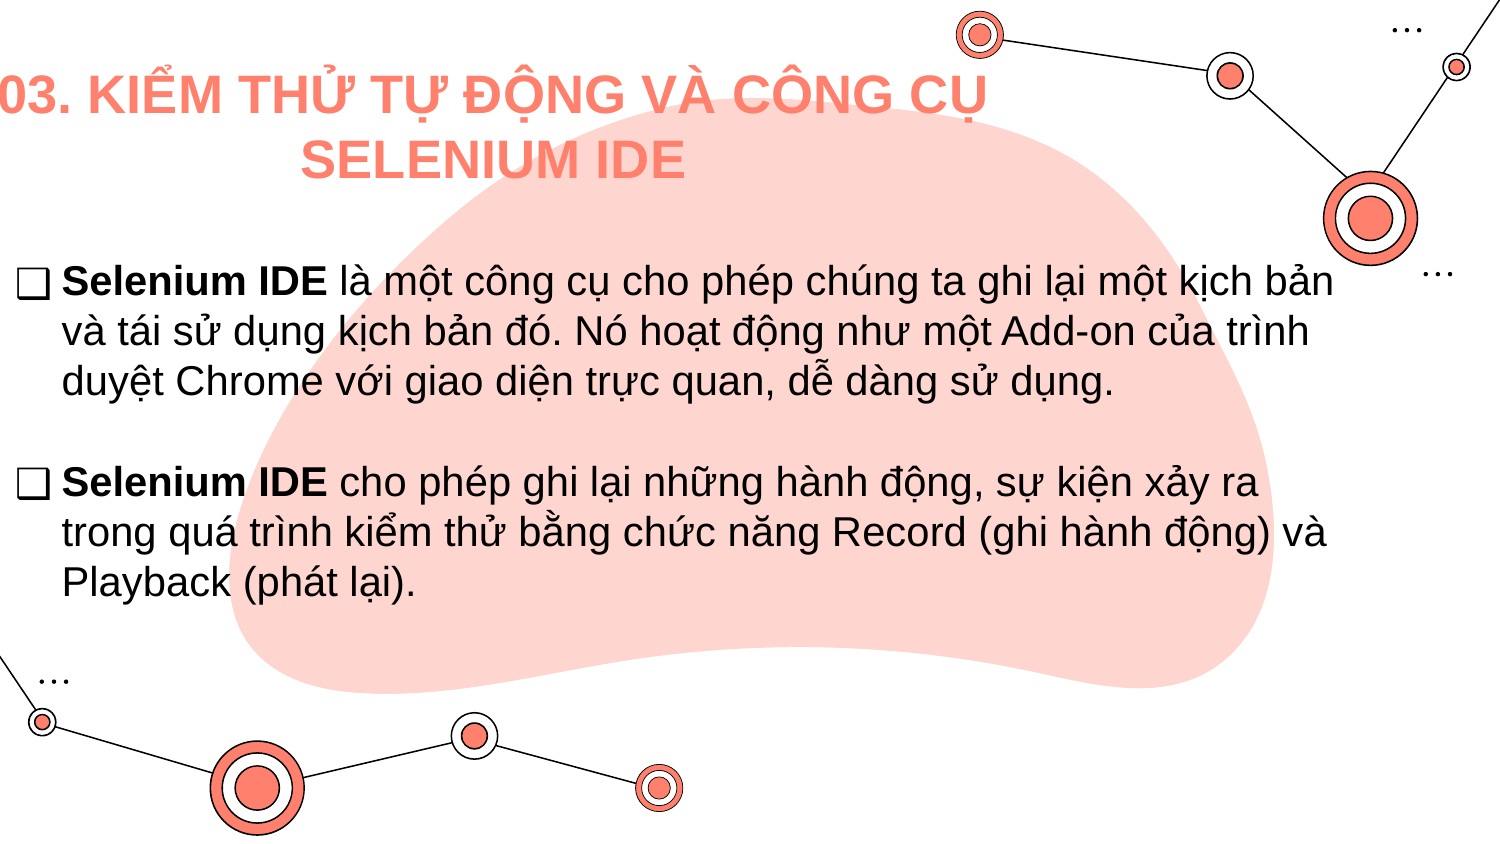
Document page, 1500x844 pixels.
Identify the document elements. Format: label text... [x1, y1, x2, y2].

text_box Selenium IDE là một công cụ cho phép chúng ta ghi lại một kịch bản và tái sử dụng kịch bản đó. Nó hoạt động như một Add-on của trình duyệt Chrome với giao diện trực quan, dễ dàng sử dụng. Selenium IDE cho phép ghi lại những hành động, sự kiện xảy ra trong quá trình kiểm thử bằng chức năng Record (ghi hành động) và Playback (phát lại). [0, 246, 1372, 662]
text_box 03. KIỂM THỬ TỰ ĐỘNG VÀ CÔNG CỤ SELENIUM IDE [0, 44, 1006, 196]
